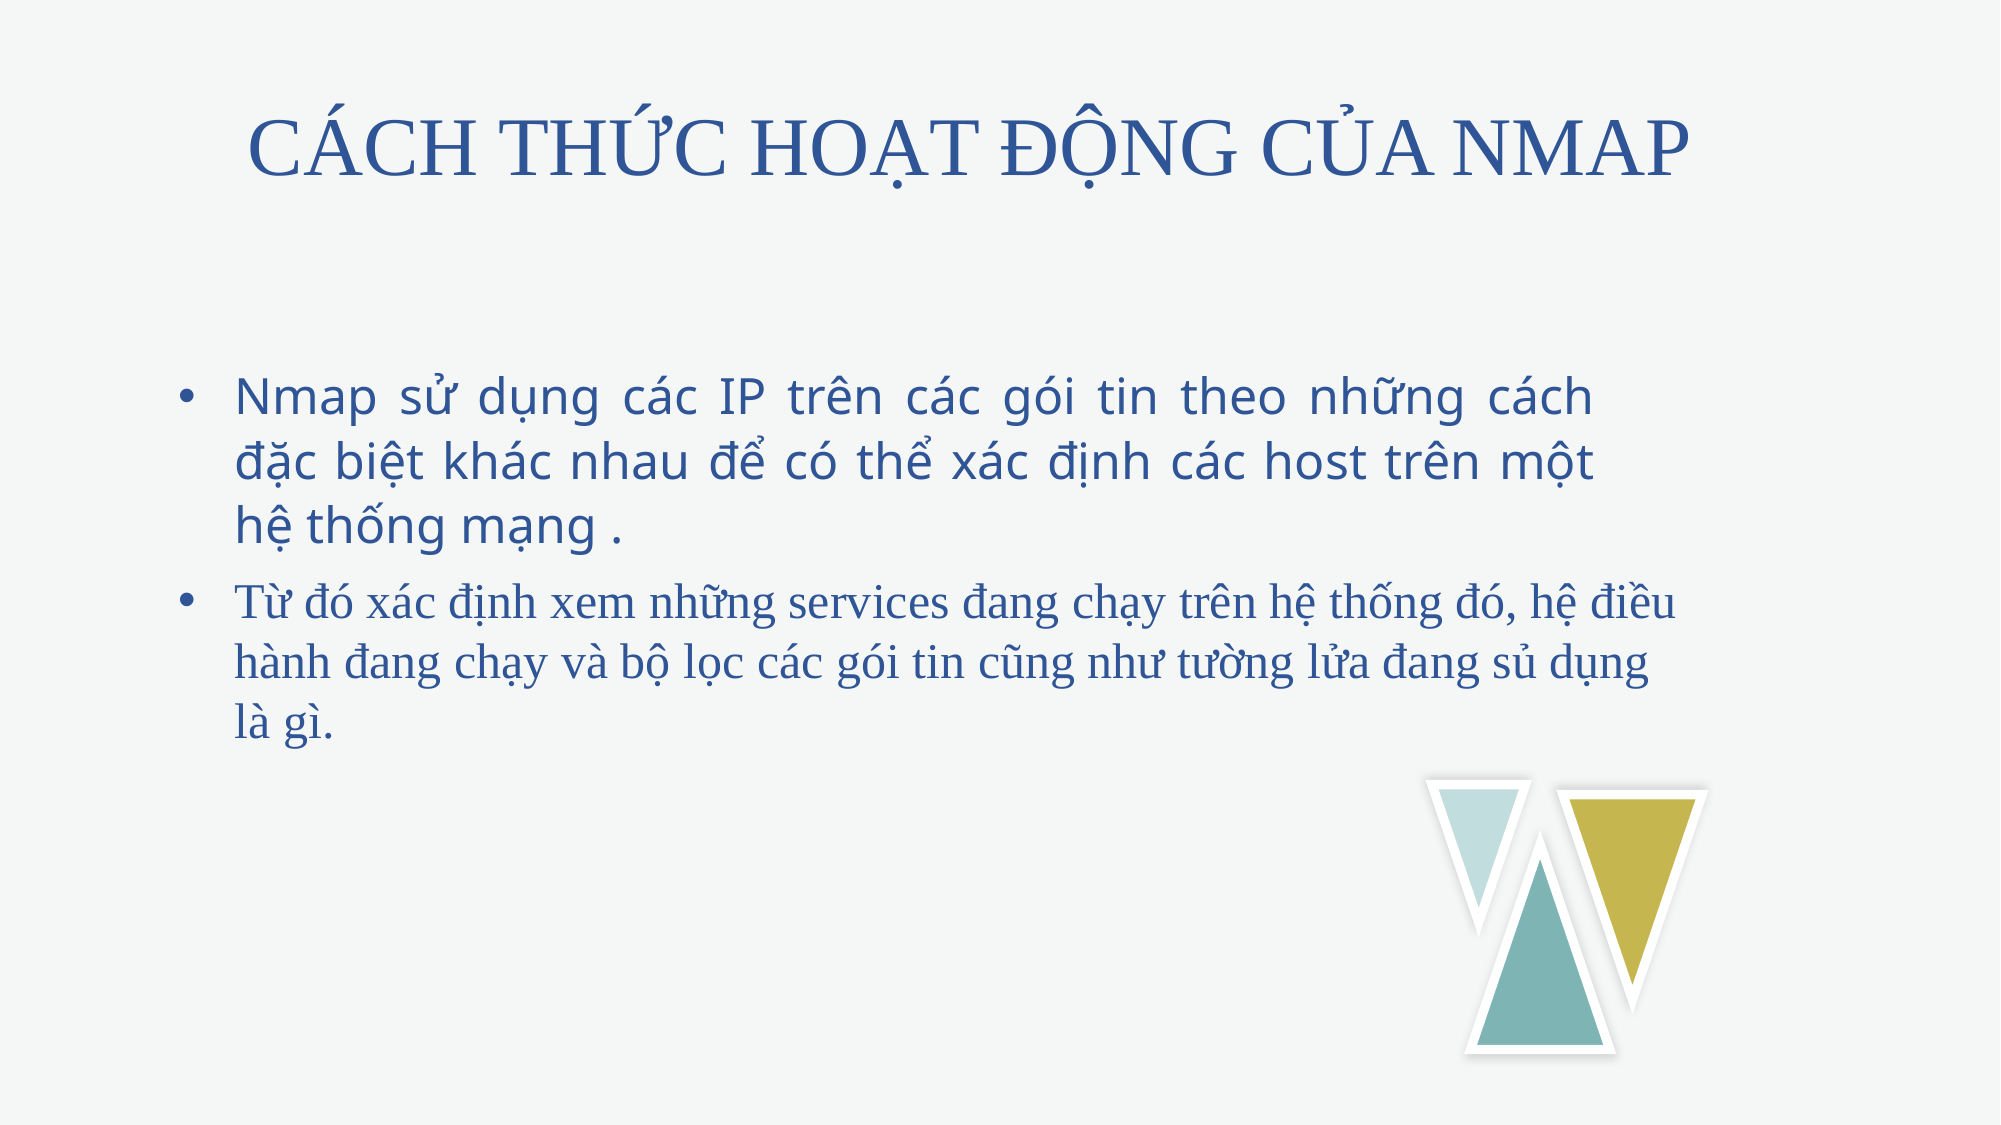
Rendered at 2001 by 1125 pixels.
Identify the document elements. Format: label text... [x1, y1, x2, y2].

text_box [1569, 817, 1696, 1003]
text_box [1441, 817, 1516, 926]
text_box [1469, 841, 1612, 1051]
text_box CÁCH THỨC HOẠT ĐỘNG CỦA NMAP [233, 85, 1767, 200]
text_box Nmap sử dụng các IP trên các gói tin theo những cách đặc biệt khác nhau để có thể xác định các host trên một hệ thống mạng . [163, 353, 1610, 561]
text_box Từ đó xác định xem những services đang chạy trên hệ thống đó, hệ điều hành đang chạy và bộ lọc các gói tin cũng như tường lửa đang sủ dụng là gì. [163, 561, 1703, 817]
